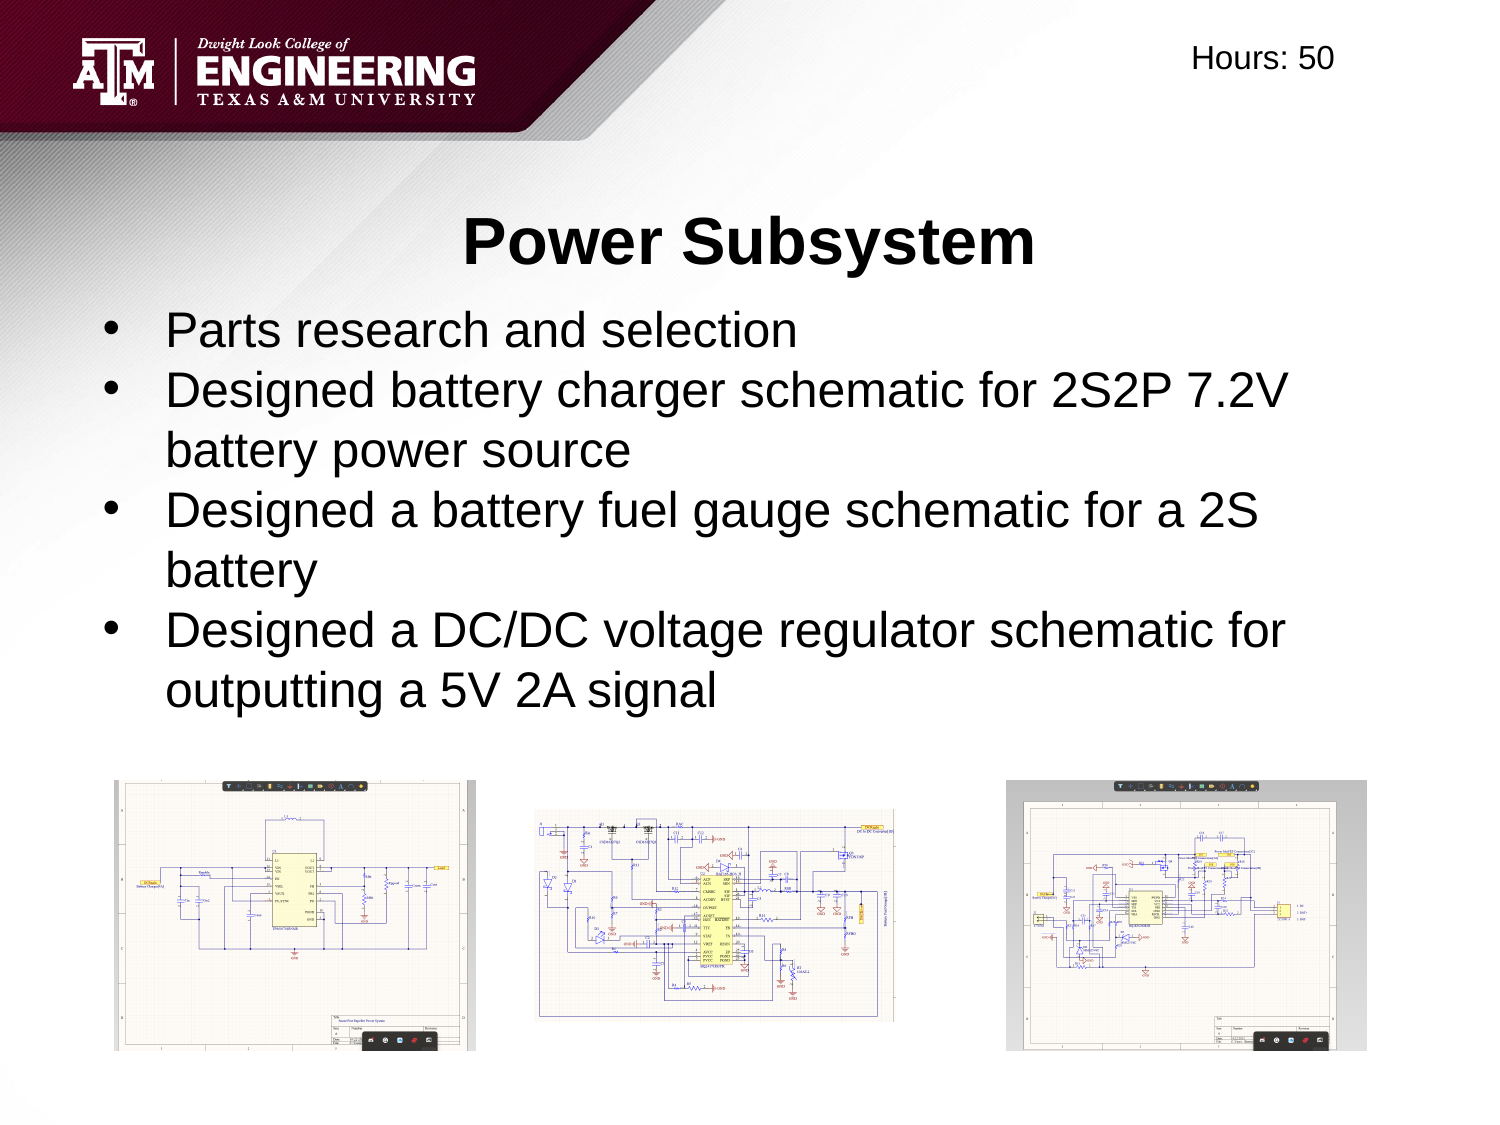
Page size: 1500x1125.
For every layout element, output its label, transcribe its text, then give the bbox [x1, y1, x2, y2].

list Parts research and selection Designed battery charger schematic for 2S2P 7.2V battery power source Designed a battery fuel gauge schematic for a 2S battery Designed a DC/DC voltage regulator schematic for outputting a 5V 2A signal [75, 289, 1425, 959]
picture [0, 0, 1500, 1125]
text_box Hours: 50 [1175, 21, 1452, 89]
title Power Subsystem [75, 172, 1425, 289]
